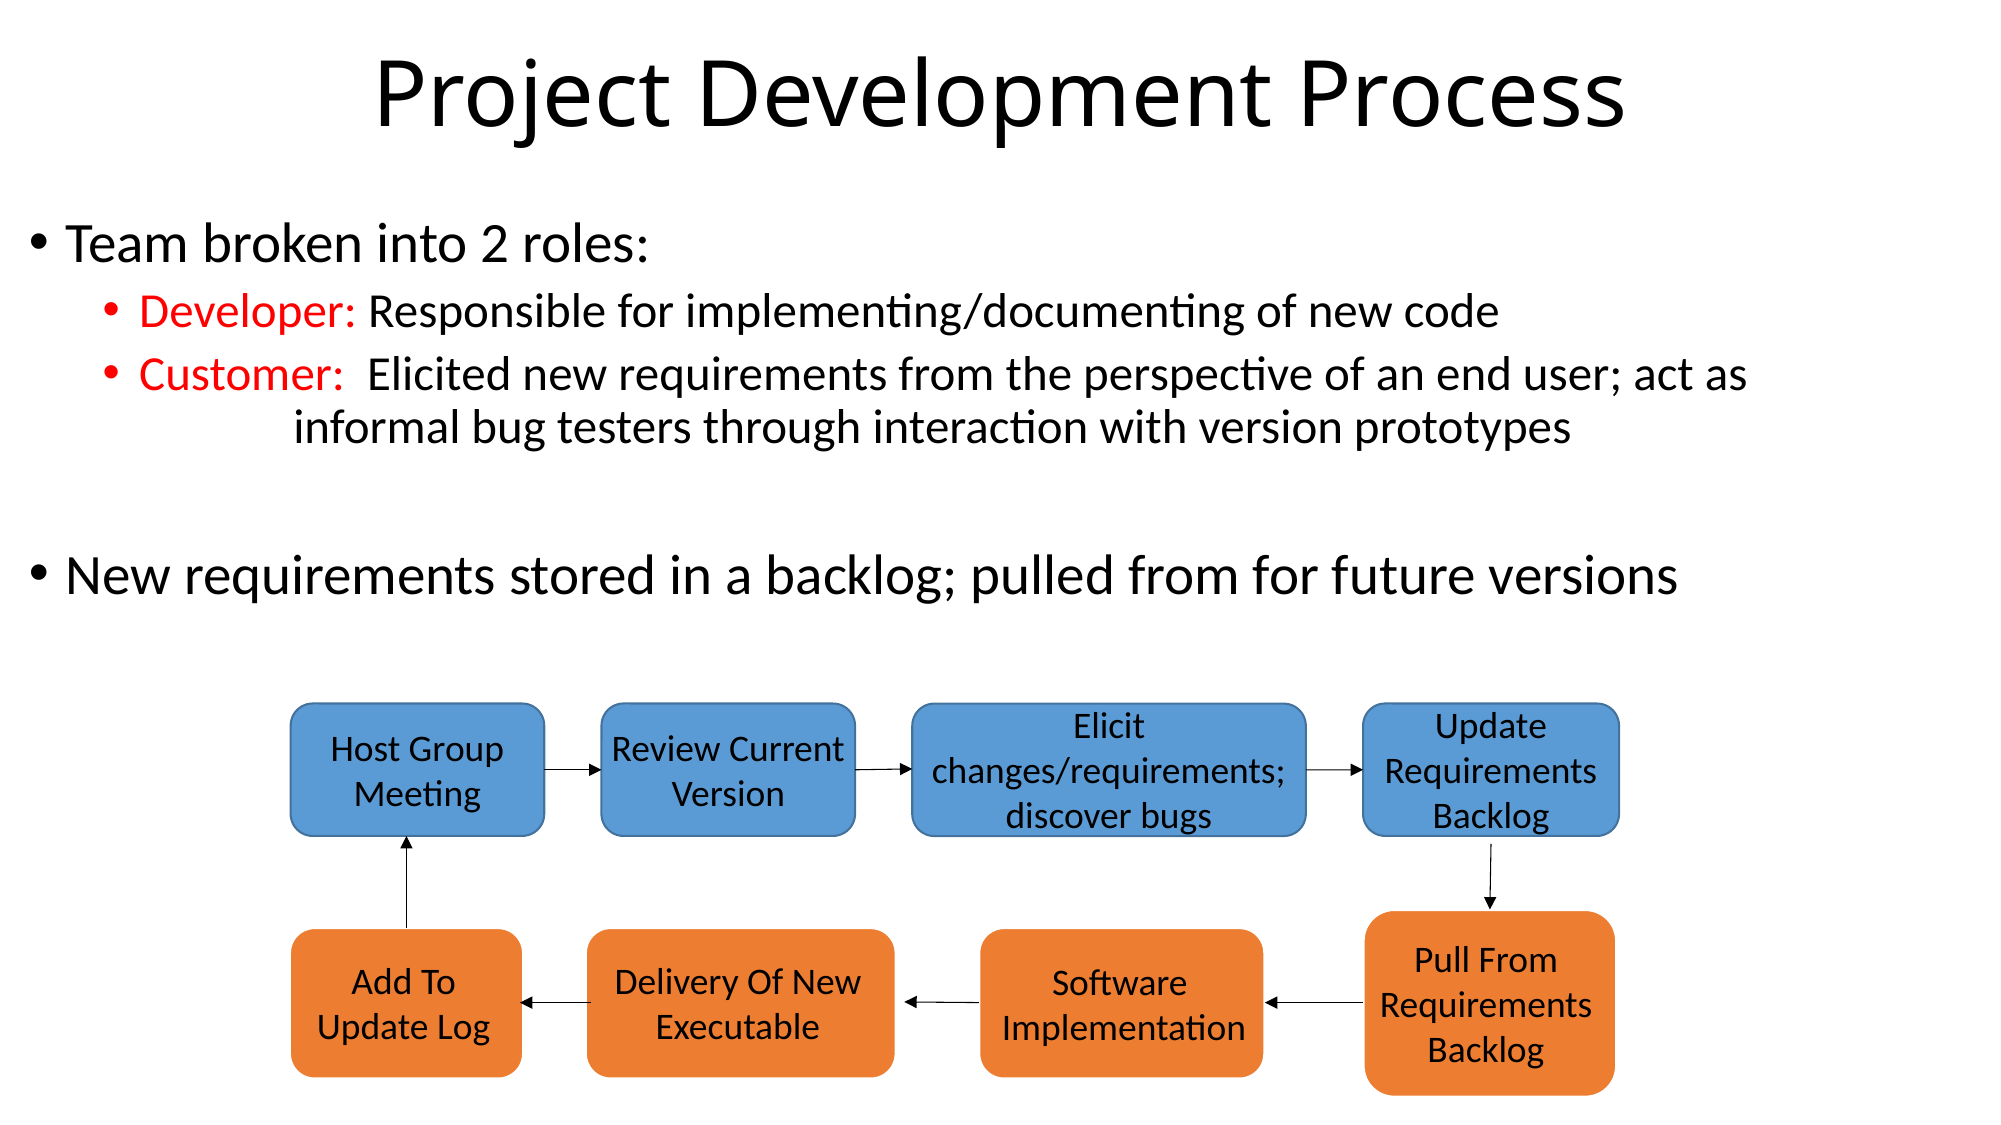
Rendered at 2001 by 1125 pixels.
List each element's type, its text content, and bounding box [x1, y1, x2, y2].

text_box [291, 822, 544, 837]
text_box Software Implementation [957, 950, 1291, 1055]
text_box [977, 925, 1267, 950]
text_box [1363, 1078, 1616, 1099]
title Project Development Process [137, 0, 1863, 205]
text_box Update Requirements Backlog [1329, 694, 1653, 844]
text_box [1364, 907, 1616, 927]
text_box Host Group Meeting [262, 716, 572, 822]
text_box [288, 925, 525, 949]
text_box [977, 1055, 1267, 1081]
text_box [602, 702, 854, 716]
text_box [291, 702, 544, 716]
text_box [584, 925, 898, 949]
text_box Delivery Of New Executable [571, 949, 905, 1055]
text_box Pull From Requirements Backlog [1319, 927, 1653, 1078]
text_box Review Current Version [572, 716, 884, 822]
text_box [287, 1055, 526, 1081]
text_box Add To Update Log [237, 949, 570, 1055]
list Team broken into 2 roles: Developer: Responsible for implementing/documenting of new code Customer: Elicited new requirements from the perspective of an end user; act as informal bug testers through interaction with version prototypes New requirements stored in a backlog; pulled from for future versions [13, 205, 1944, 619]
text_box Elicit changes/requirements; discover bugs [912, 694, 1306, 844]
text_box [601, 822, 855, 837]
text_box [583, 1055, 898, 1081]
